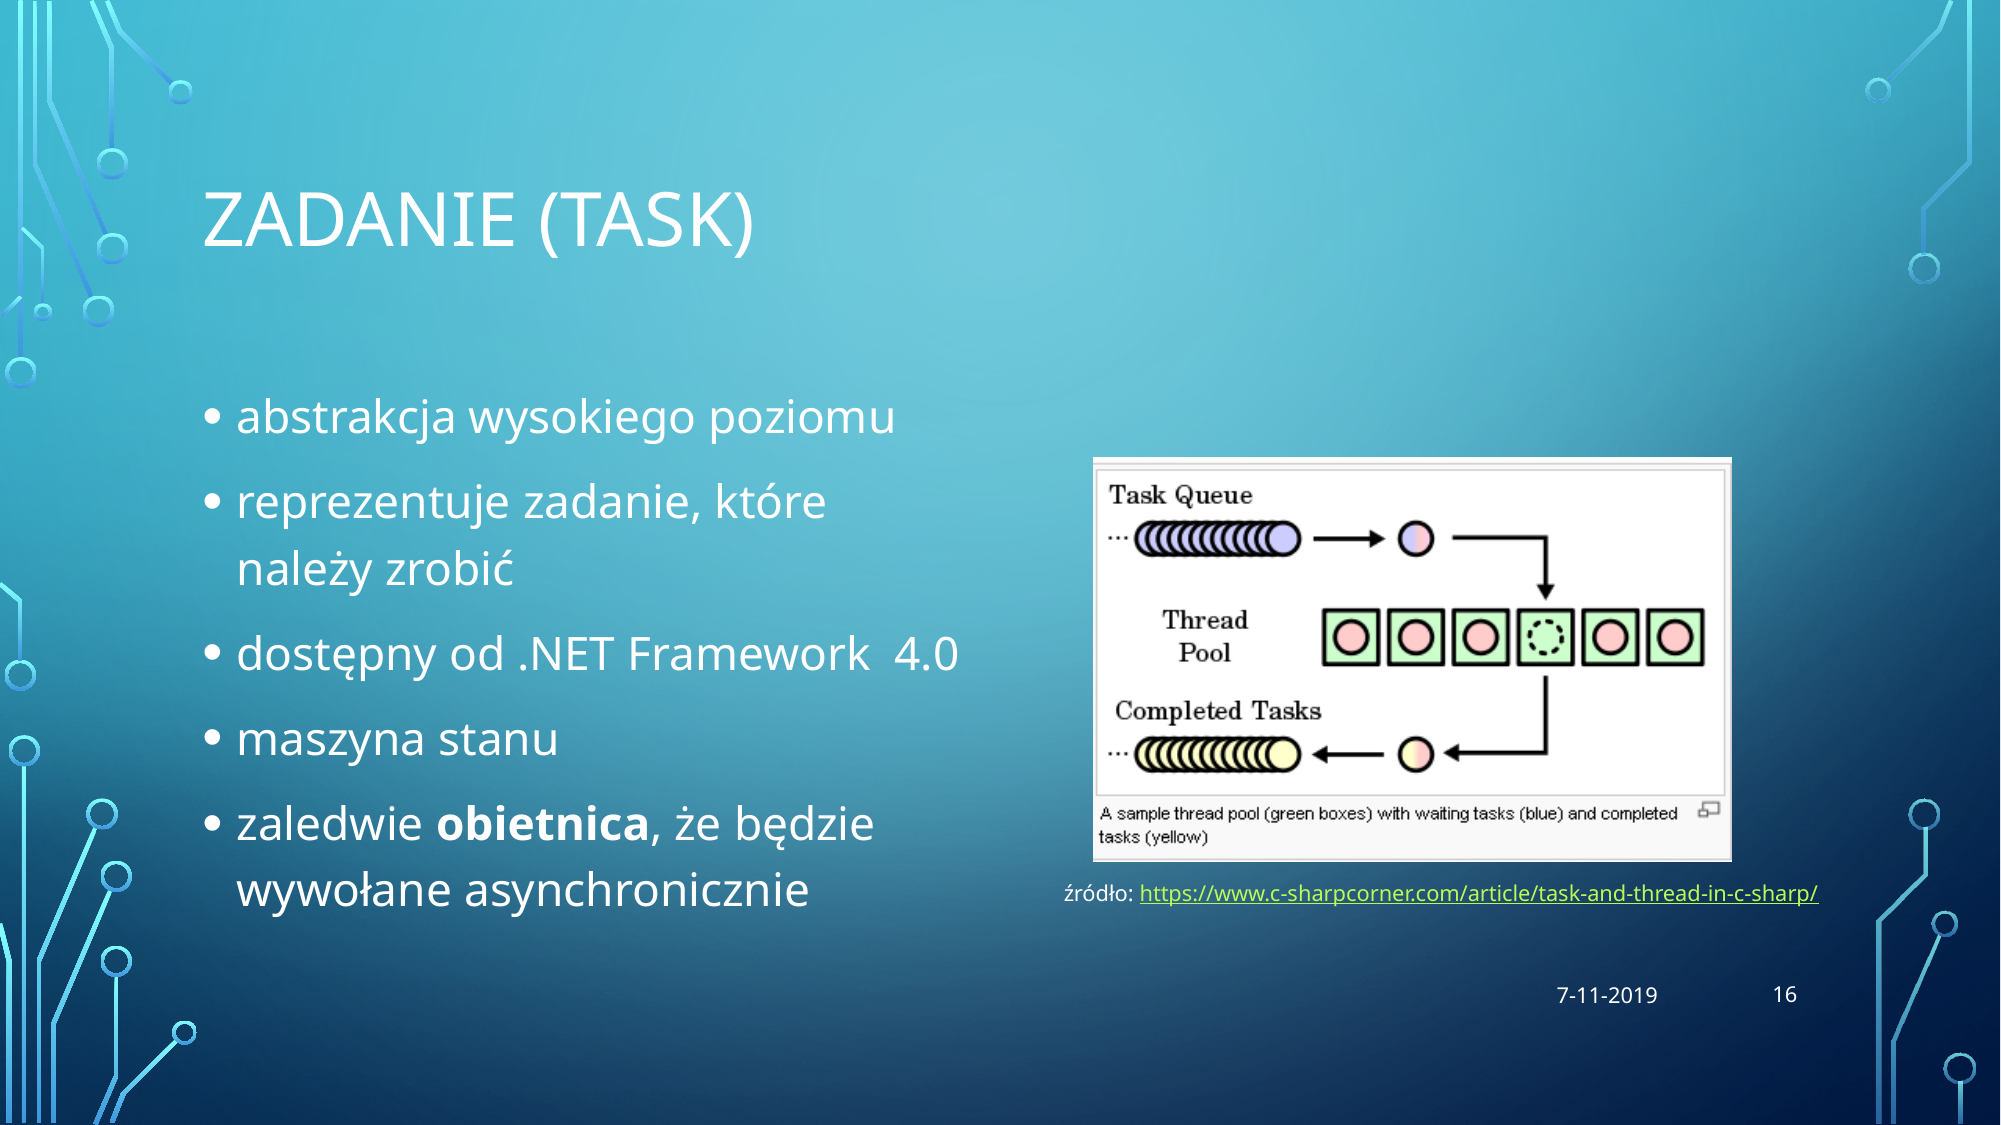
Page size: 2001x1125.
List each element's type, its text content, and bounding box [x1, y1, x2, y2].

slide_number 16 [1685, 965, 1813, 1025]
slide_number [1223, 965, 1674, 1025]
title Zadanie (Task) [187, 101, 1813, 344]
text_box źródło: https://www.c-sharpcorner.com/article/task-and-thread-in-c-sharp/ [1049, 871, 1835, 917]
list abstrakcja wysokiego poziomu reprezentuje zadanie, które należy zrobić dostępny od .NET Framework 4.0 maszyna stanu zaledwie obietnica, że będzie wywołane asynchronicznie [187, 369, 988, 950]
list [1093, 456, 1732, 863]
